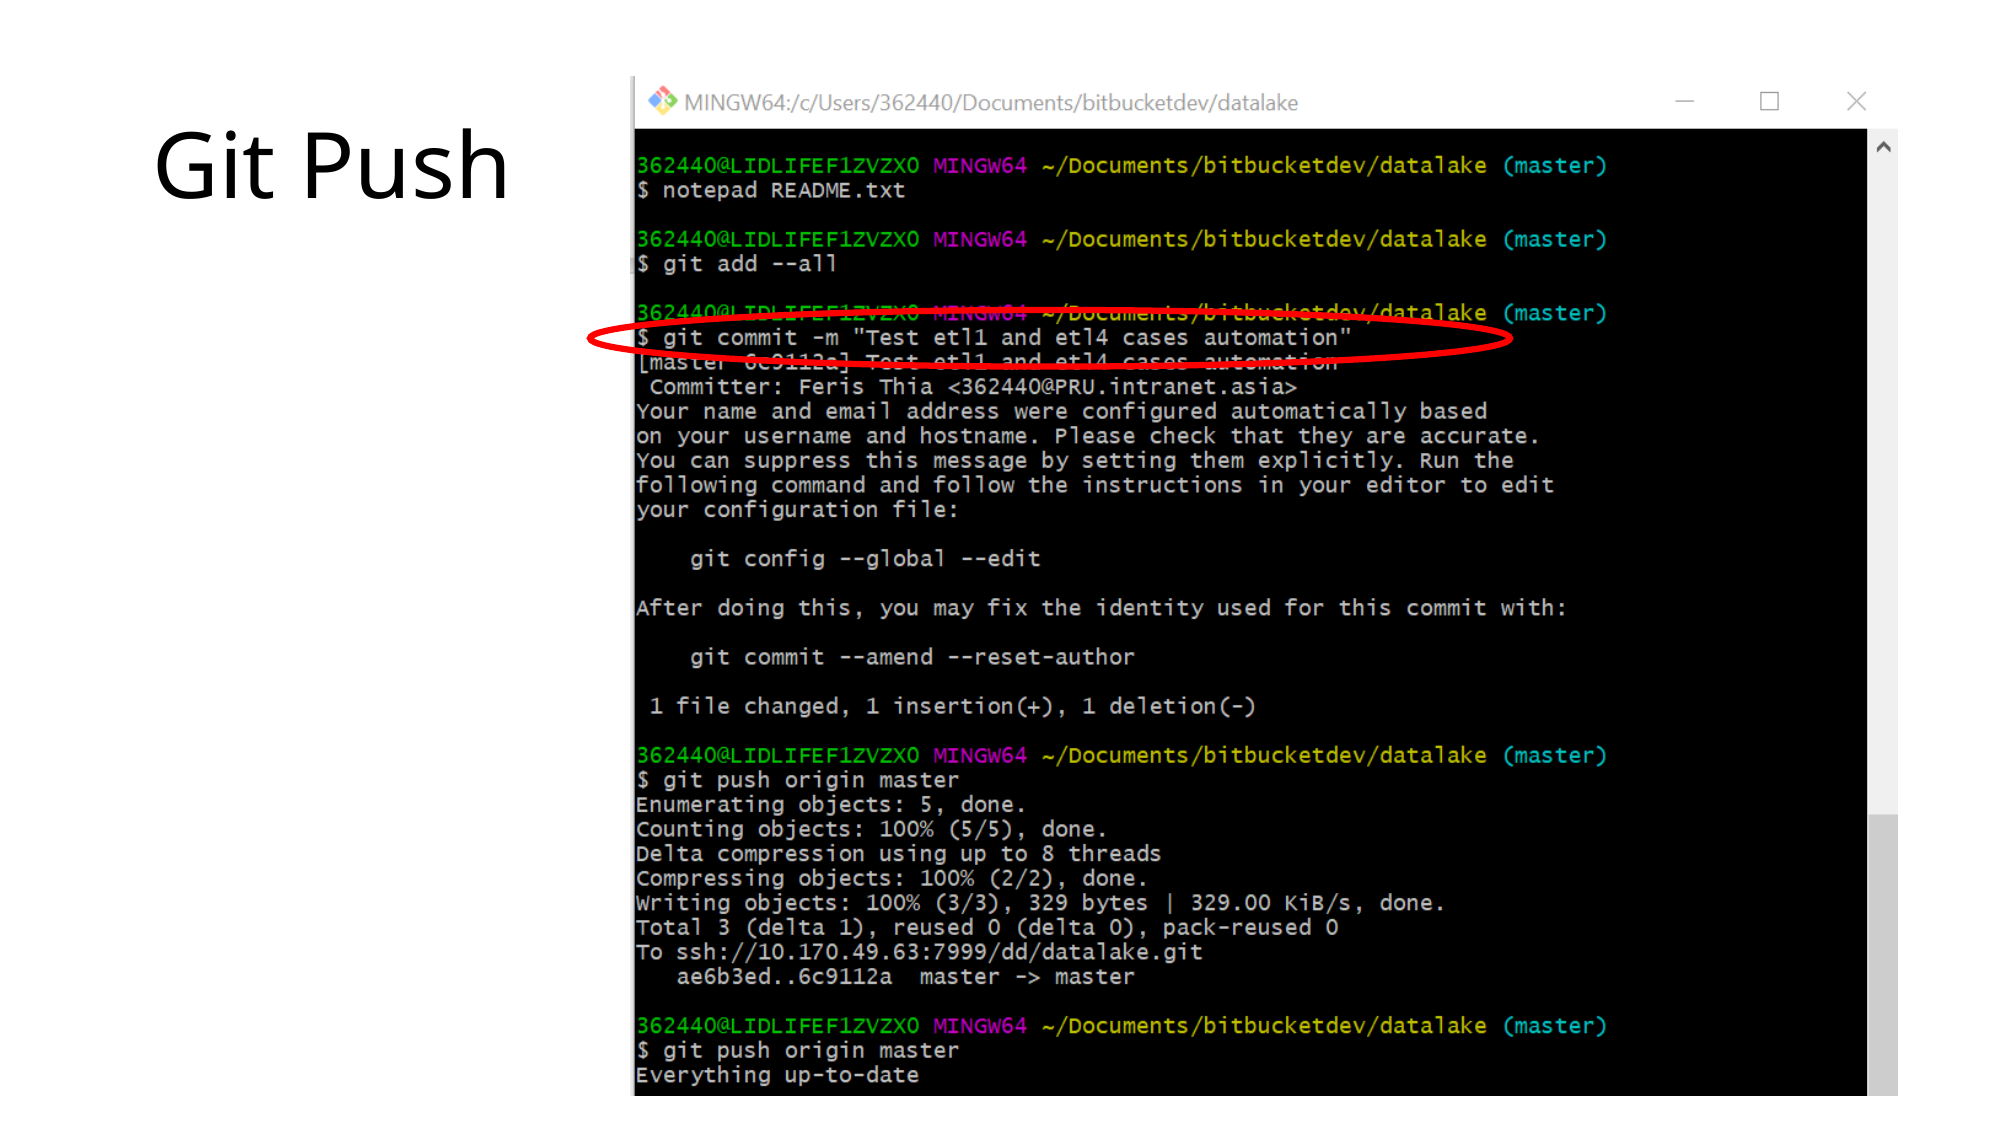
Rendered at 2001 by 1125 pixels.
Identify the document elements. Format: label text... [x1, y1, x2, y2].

title Git Push [137, 59, 1863, 278]
text_box [588, 325, 629, 351]
picture [629, 76, 1898, 1096]
